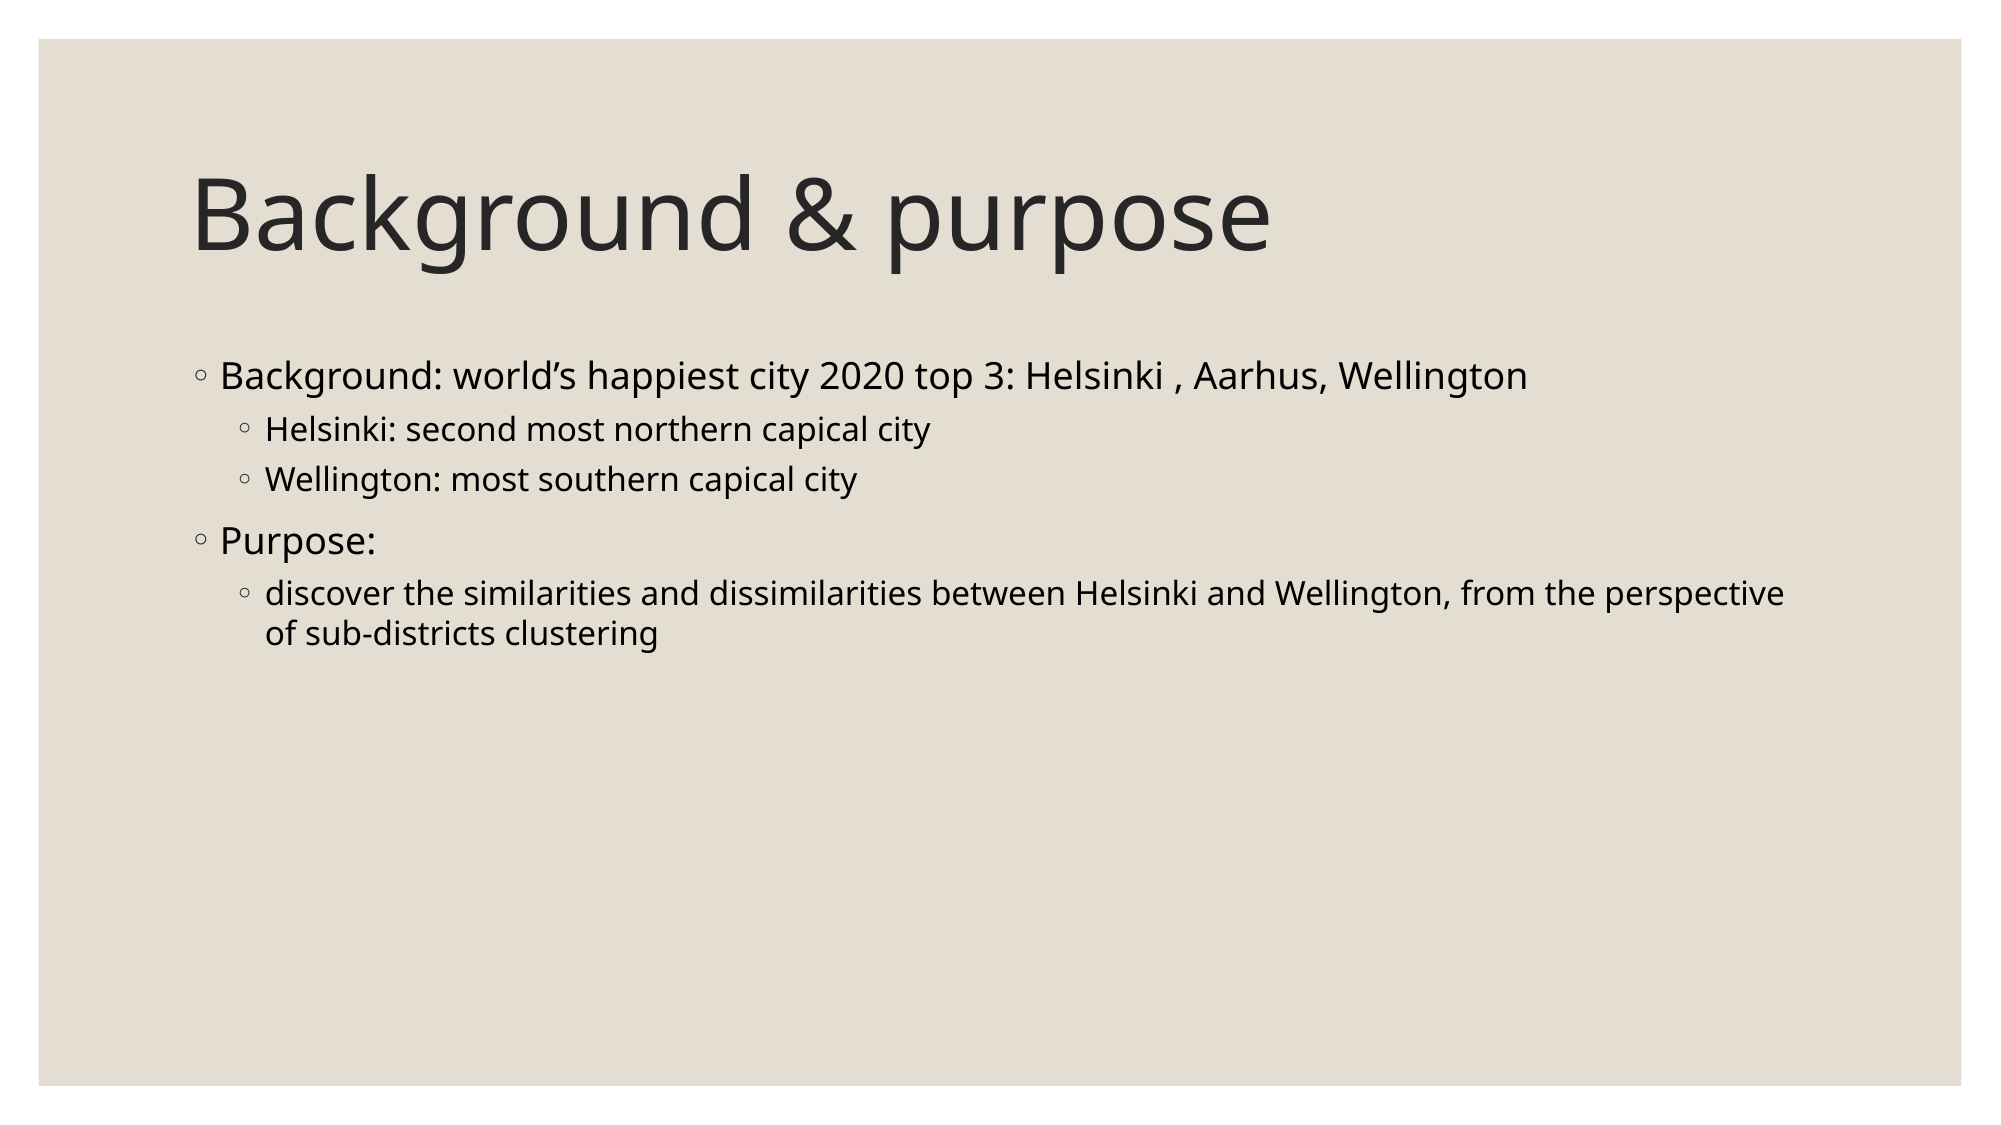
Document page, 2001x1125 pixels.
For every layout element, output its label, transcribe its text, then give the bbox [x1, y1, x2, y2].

title Background & purpose [174, 105, 1825, 331]
list Background: world’s happiest city 2020 top 3: Helsinki , Aarhus, Wellington Helsinki: second most northern capical city Wellington: most southern capical city Purpose: discover the similarities and dissimilarities between Helsinki and Wellington, from the perspective of sub-districts clustering [174, 345, 1825, 990]
